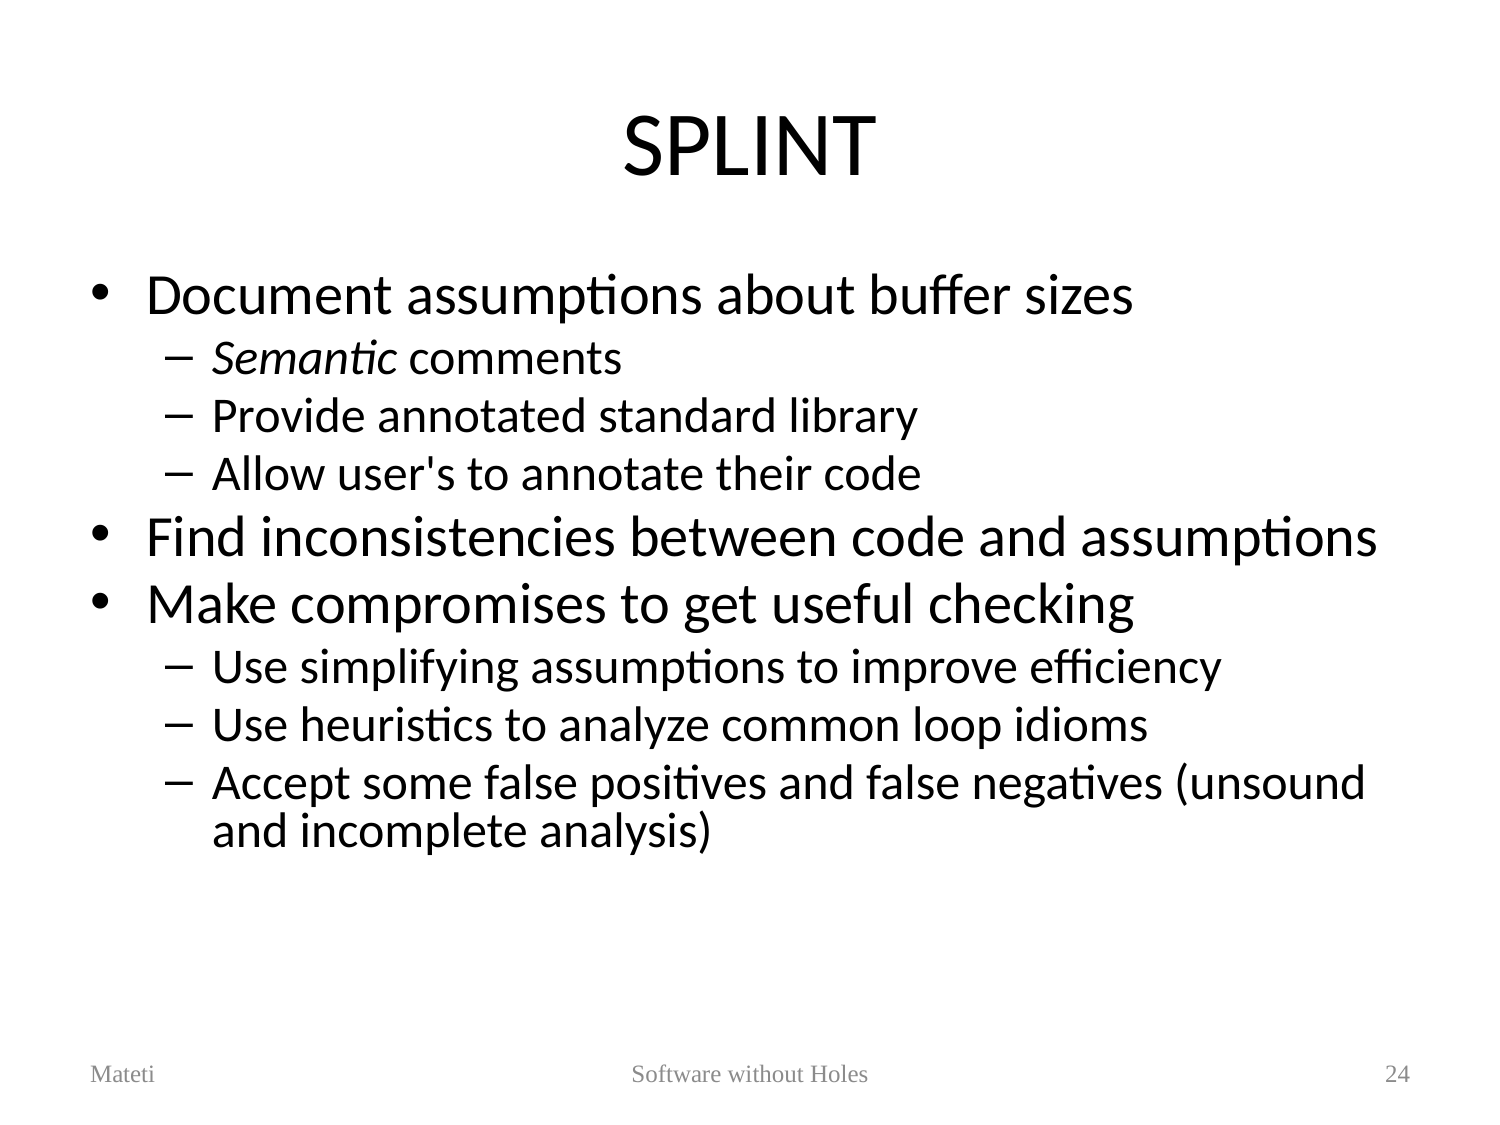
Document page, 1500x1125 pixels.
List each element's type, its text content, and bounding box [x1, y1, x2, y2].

title SPLINT [75, 45, 1425, 233]
slide_number Mateti [75, 1042, 425, 1103]
footer Software without Holes [512, 1042, 988, 1103]
list Document assumptions about buffer sizes Semantic comments Provide annotated standard library Allow user's to annotate their code Find inconsistencies between code and assumptions Make compromises to get useful checking Use simplifying assumptions to improve efficiency Use heuristics to analyze common loop idioms Accept some false positives and false negatives (unsound and incomplete analysis) [75, 262, 1425, 1005]
slide_number 24 [1074, 1042, 1425, 1103]
